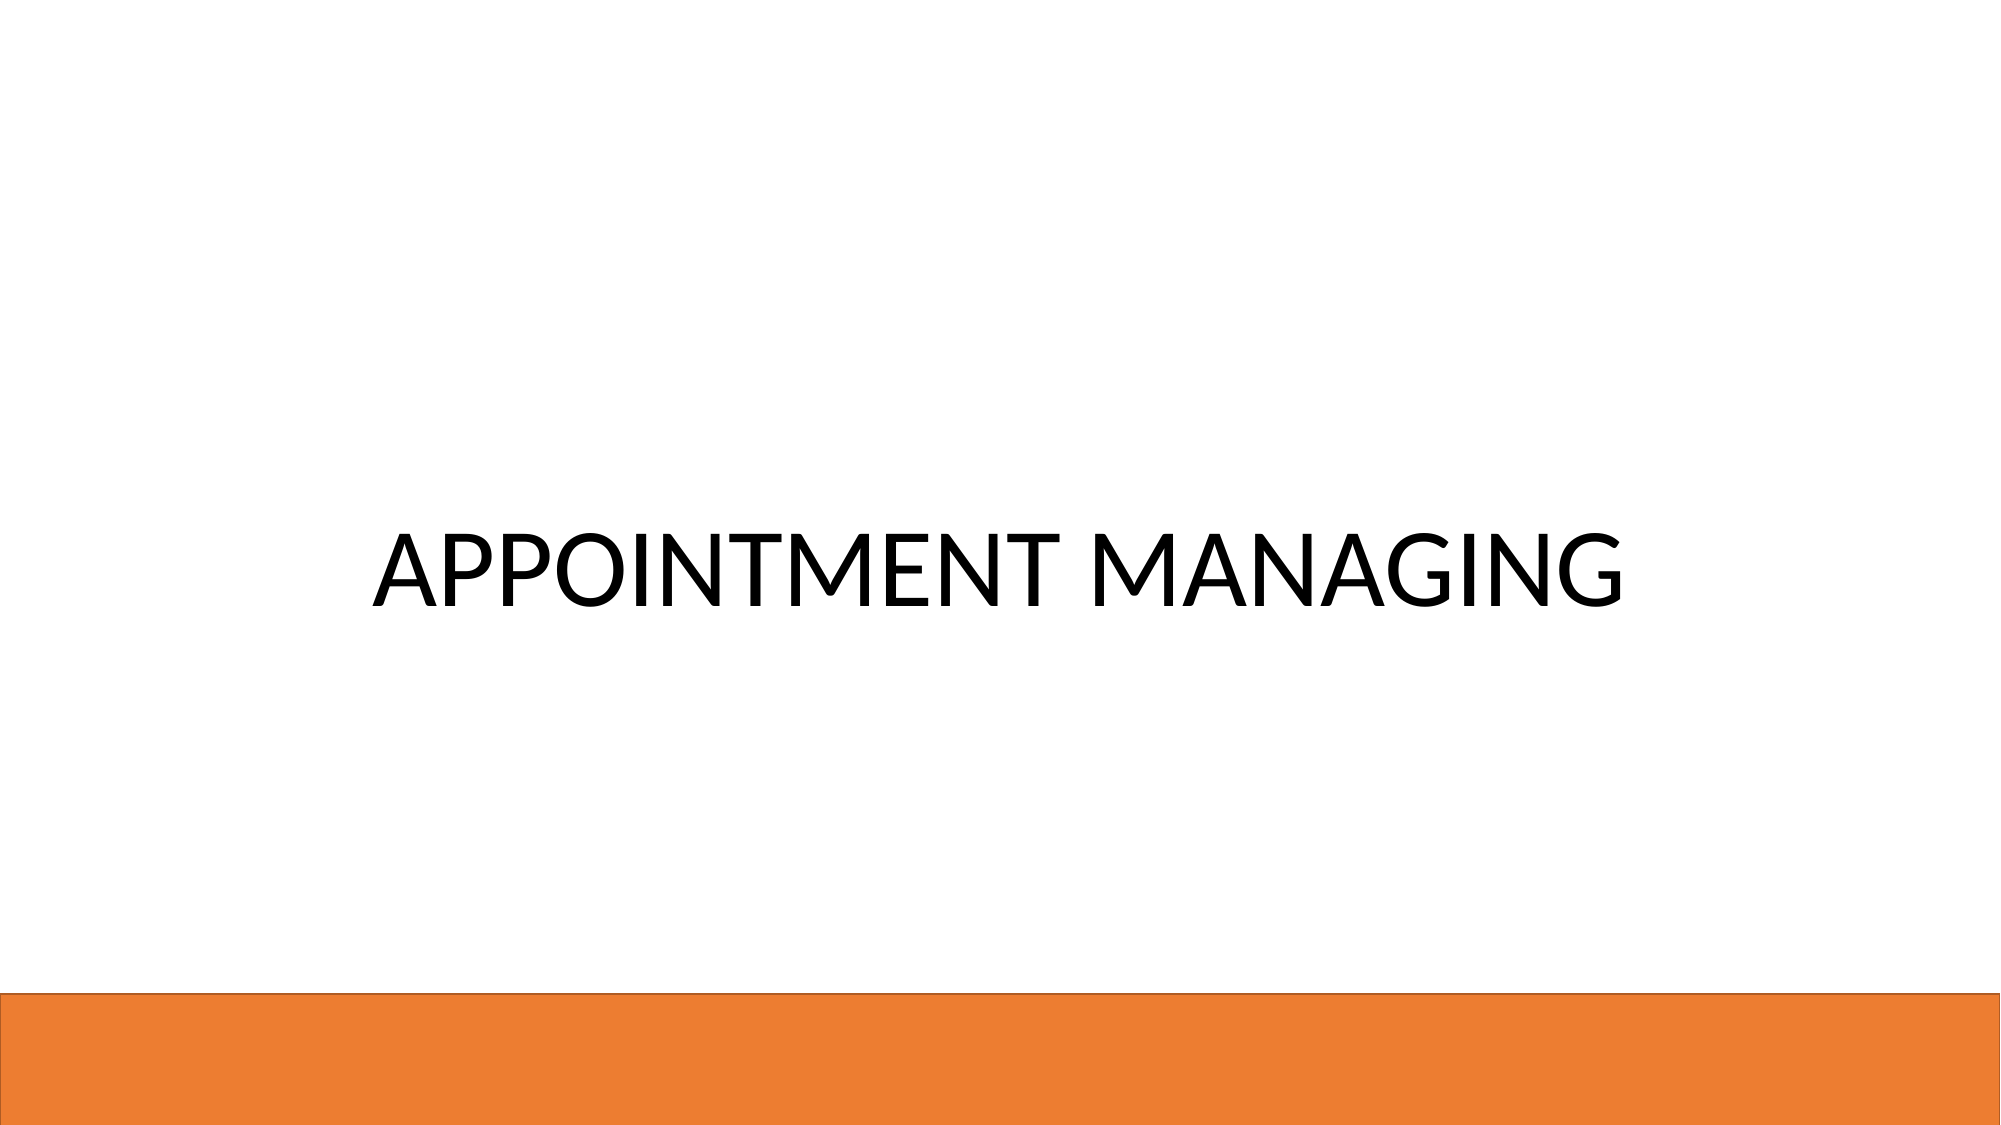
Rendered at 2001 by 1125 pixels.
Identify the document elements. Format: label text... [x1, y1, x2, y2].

text_box APPOINTMENT MANAGING [356, 486, 1643, 637]
text_box [0, 993, 2000, 1125]
